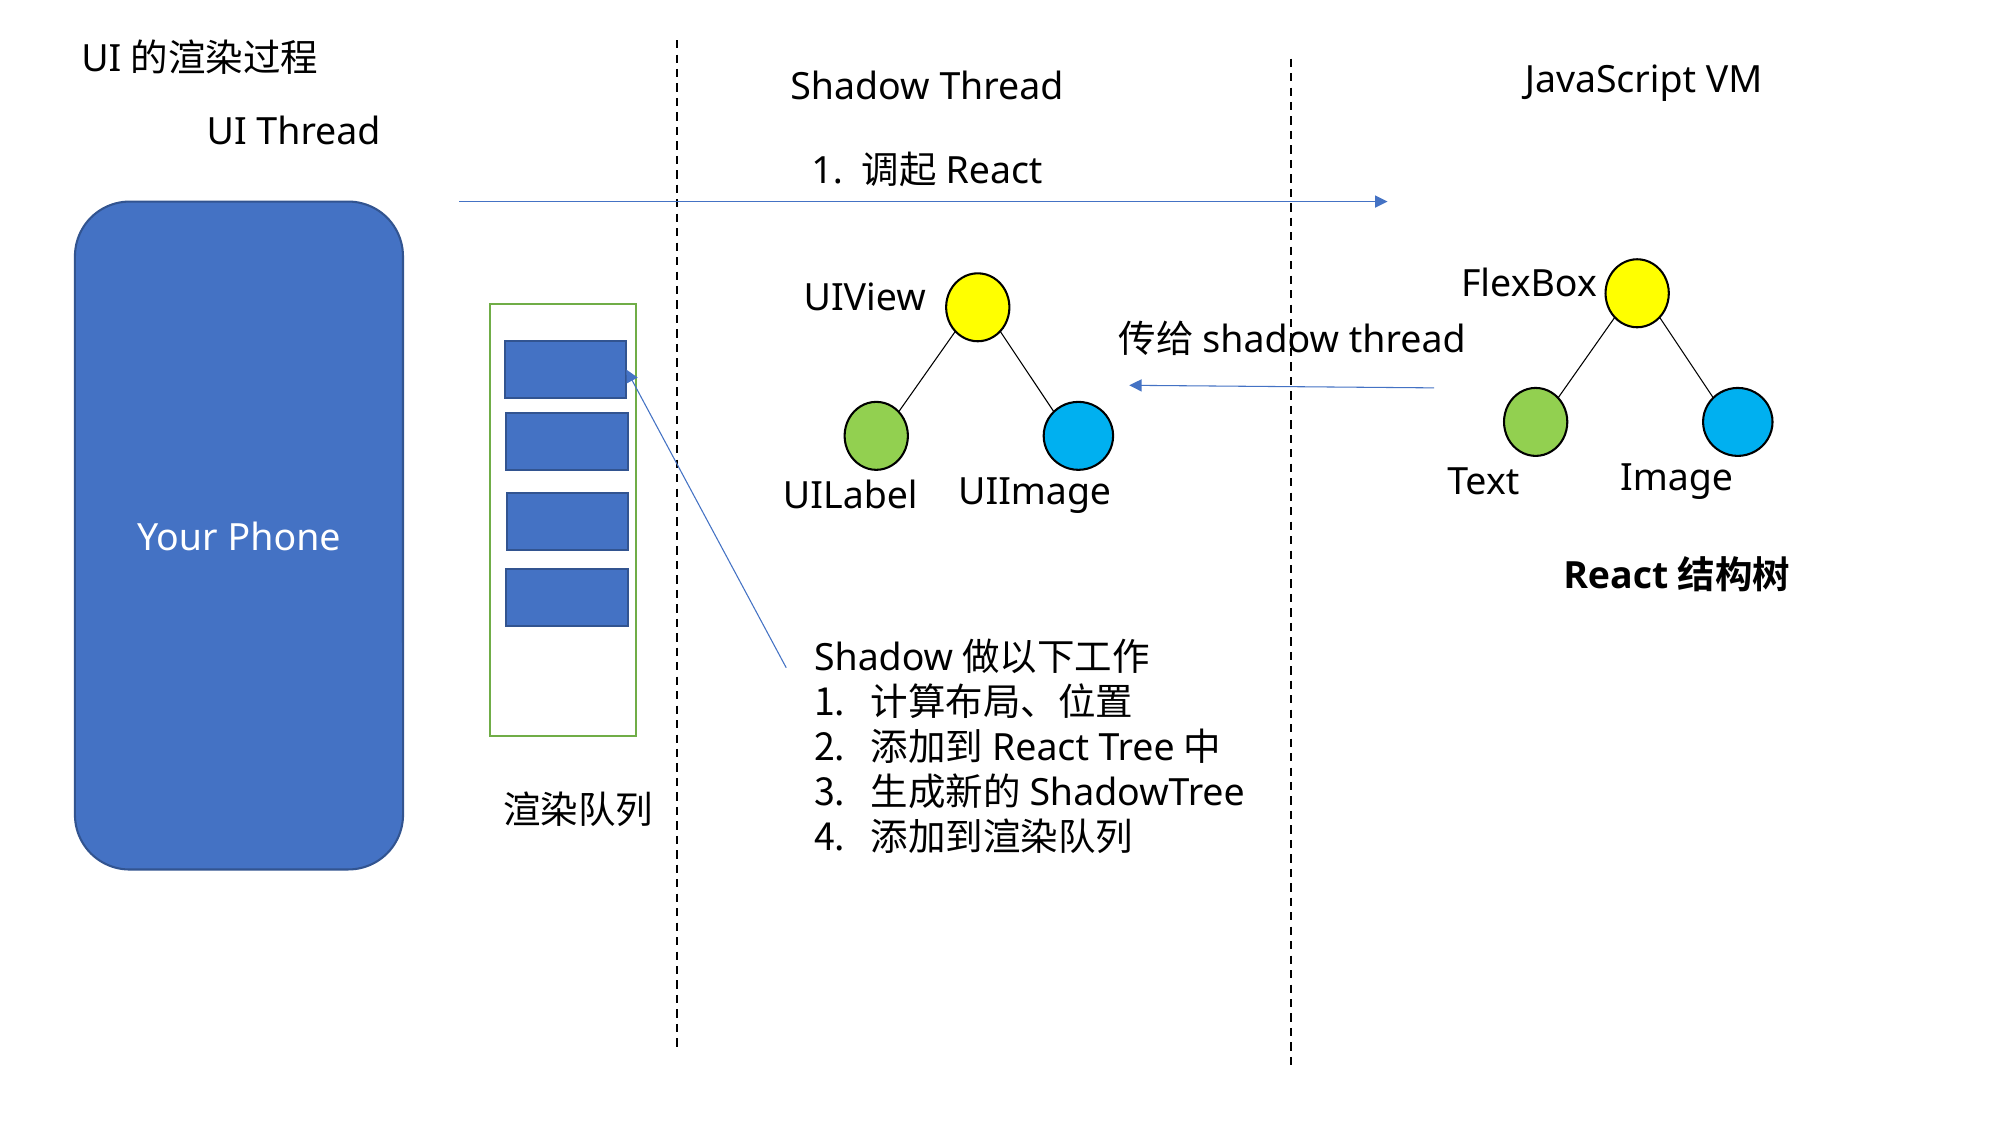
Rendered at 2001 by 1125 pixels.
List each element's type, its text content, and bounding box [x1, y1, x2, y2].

text_box 渲染队列 [488, 778, 669, 838]
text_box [1000, 331, 1054, 412]
text_box UI Thread [139, 77, 448, 183]
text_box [1659, 317, 1714, 398]
text_box [843, 400, 909, 463]
text_box [505, 412, 626, 471]
text_box Shadow做以下工作 计算布局、位置 添加到React Tree中 生成新的ShadowTree 添加到渲染队列 [799, 625, 1260, 866]
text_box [898, 331, 956, 412]
text_box 传给shadow thread [1291, 307, 1481, 368]
text_box [1609, 258, 1670, 329]
text_box UI的渲染过程 [66, 26, 333, 87]
text_box [489, 303, 637, 737]
text_box FlexBox [1446, 251, 1612, 312]
text_box React结构树 [1548, 543, 1805, 604]
text_box [506, 492, 626, 551]
text_box 传给shadow thread [1103, 307, 1290, 368]
text_box [1042, 400, 1115, 459]
text_box Image [1605, 445, 1748, 506]
text_box UIView [788, 265, 941, 326]
text_box UILabel [787, 463, 933, 524]
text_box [626, 369, 787, 668]
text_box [1558, 317, 1615, 398]
text_box [504, 340, 627, 399]
text_box Your Phone [73, 200, 405, 871]
text_box Shadow Thread [772, 31, 1081, 137]
text_box 1. 调起React [796, 138, 1058, 199]
text_box [505, 568, 626, 627]
text_box Text [1432, 449, 1534, 510]
text_box UIImage [943, 459, 1127, 520]
text_box JavaScript VM [1489, 25, 1798, 131]
text_box [1502, 386, 1569, 457]
text_box [1702, 386, 1774, 456]
text_box [945, 272, 1011, 343]
